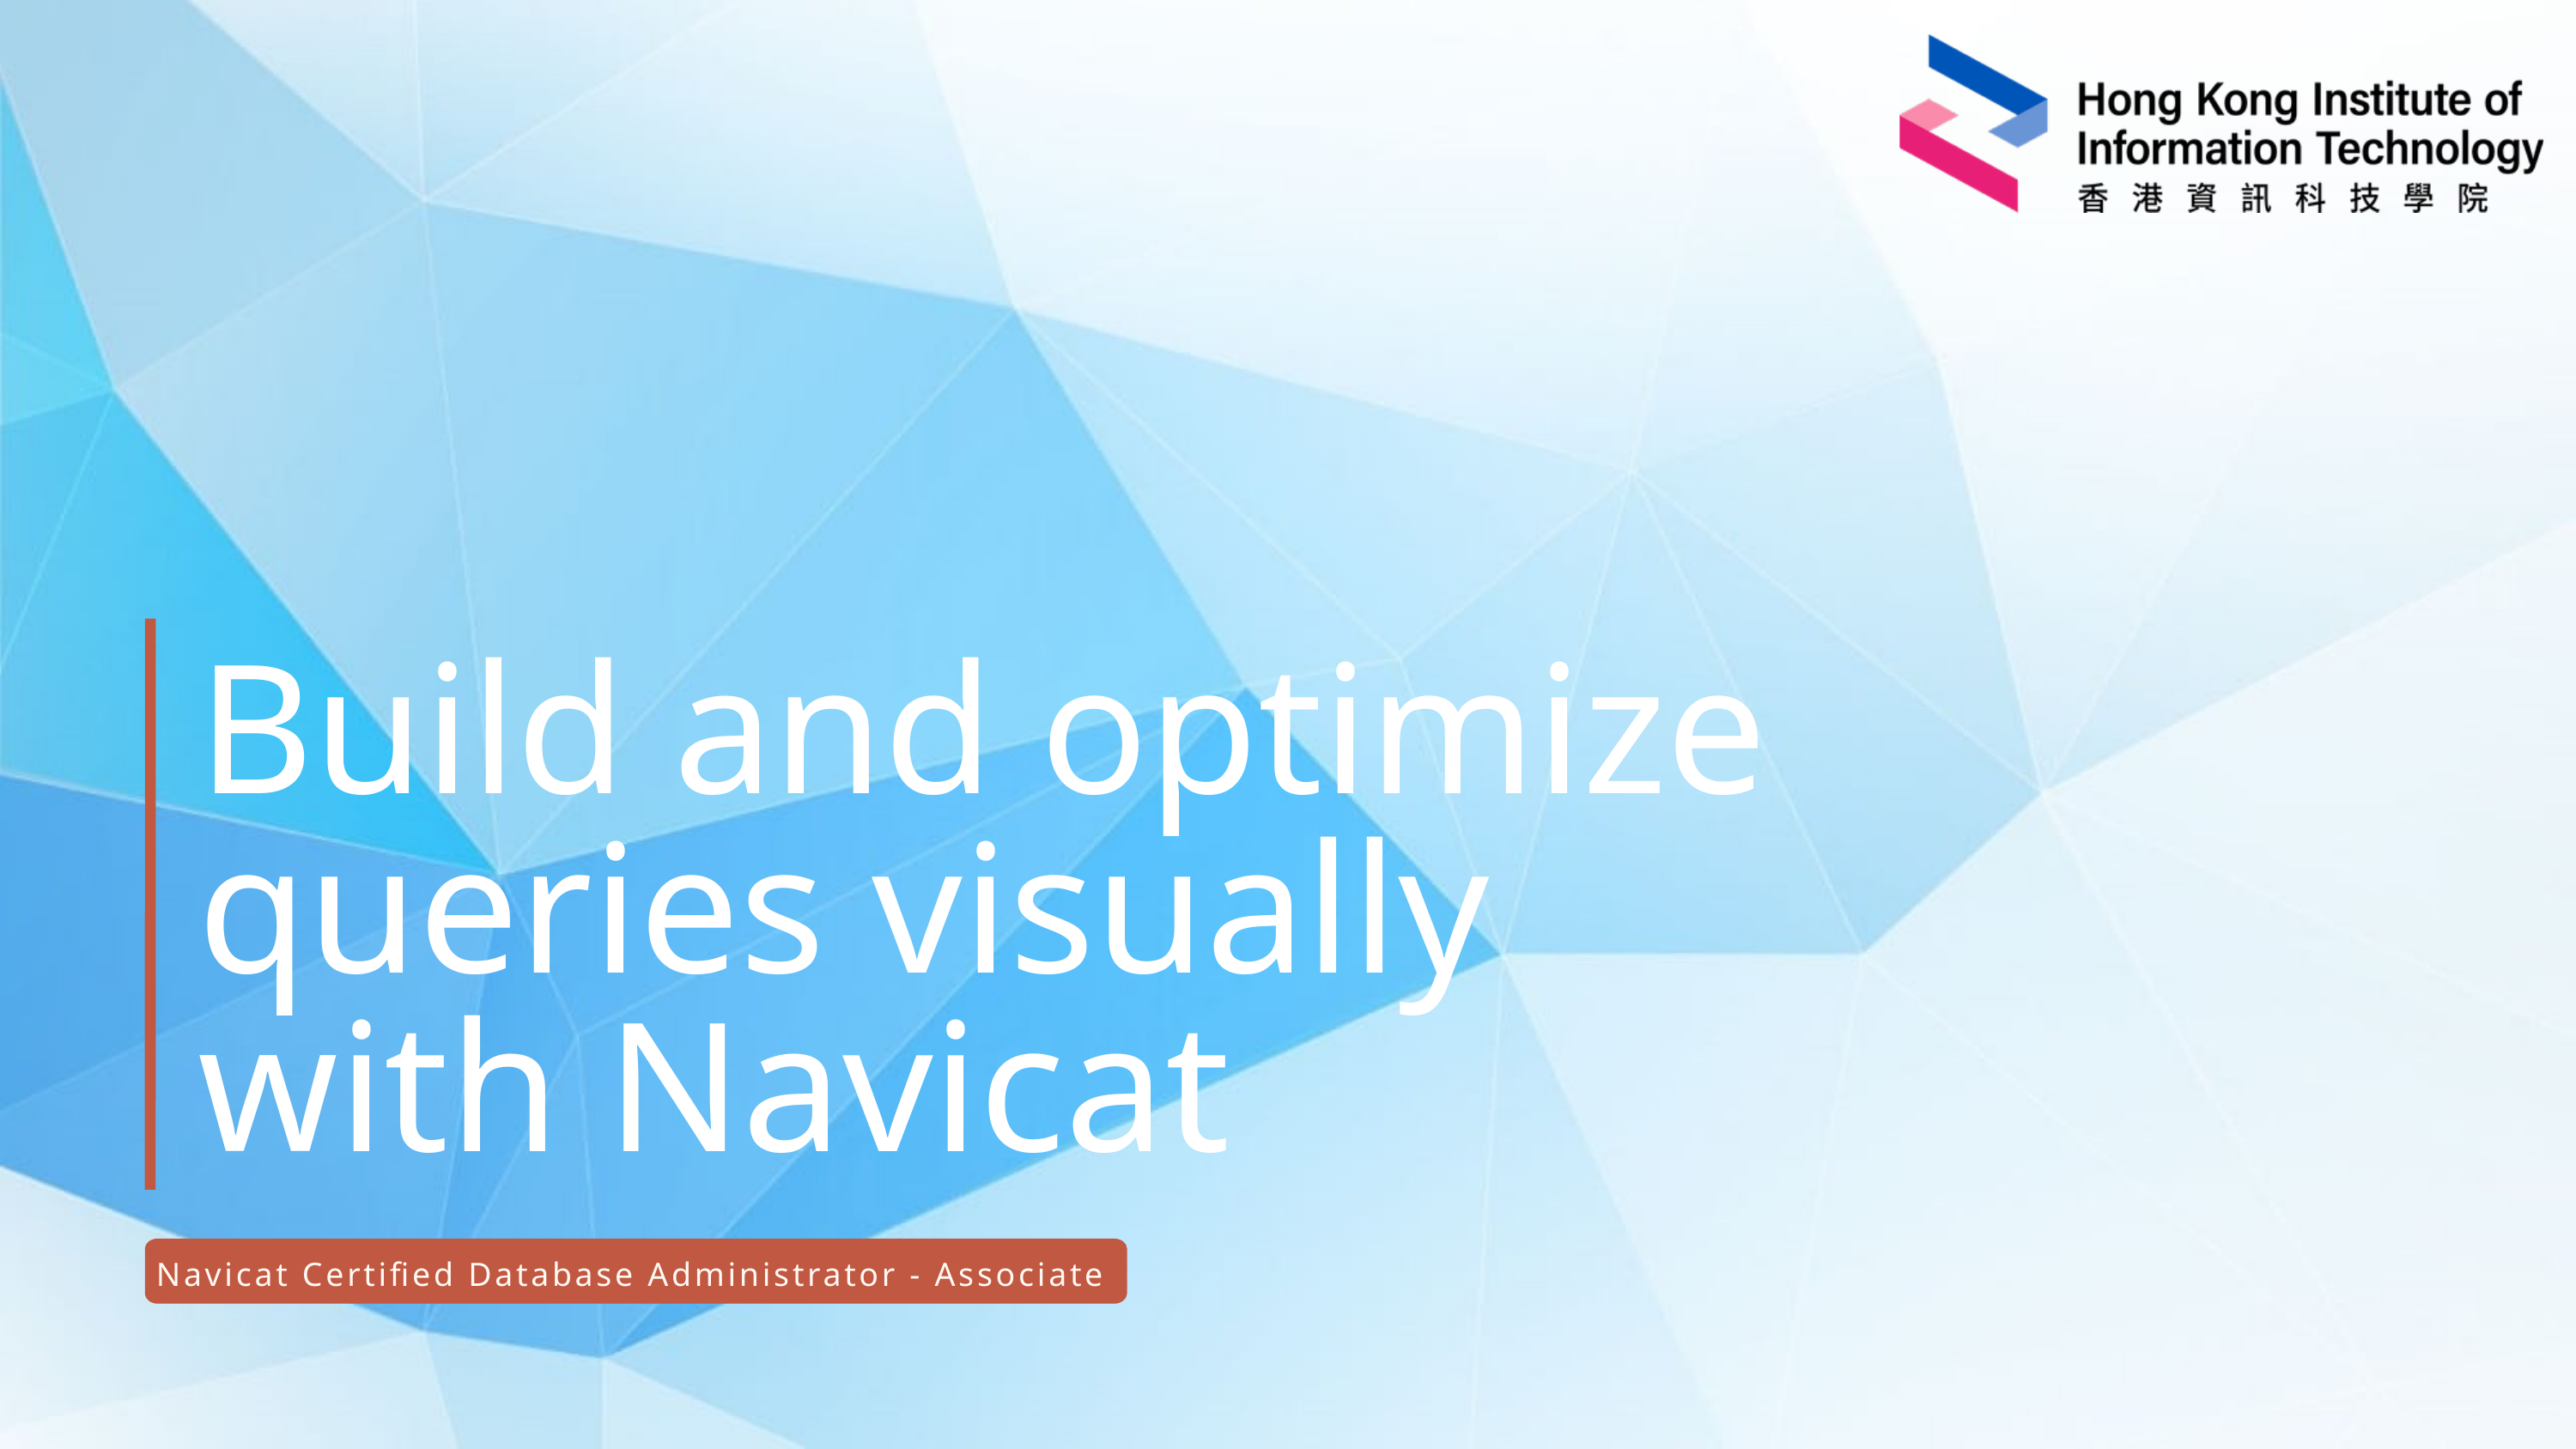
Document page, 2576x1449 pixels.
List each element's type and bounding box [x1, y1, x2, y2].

text_box [144, 1238, 1127, 1304]
picture [0, 0, 2576, 1449]
